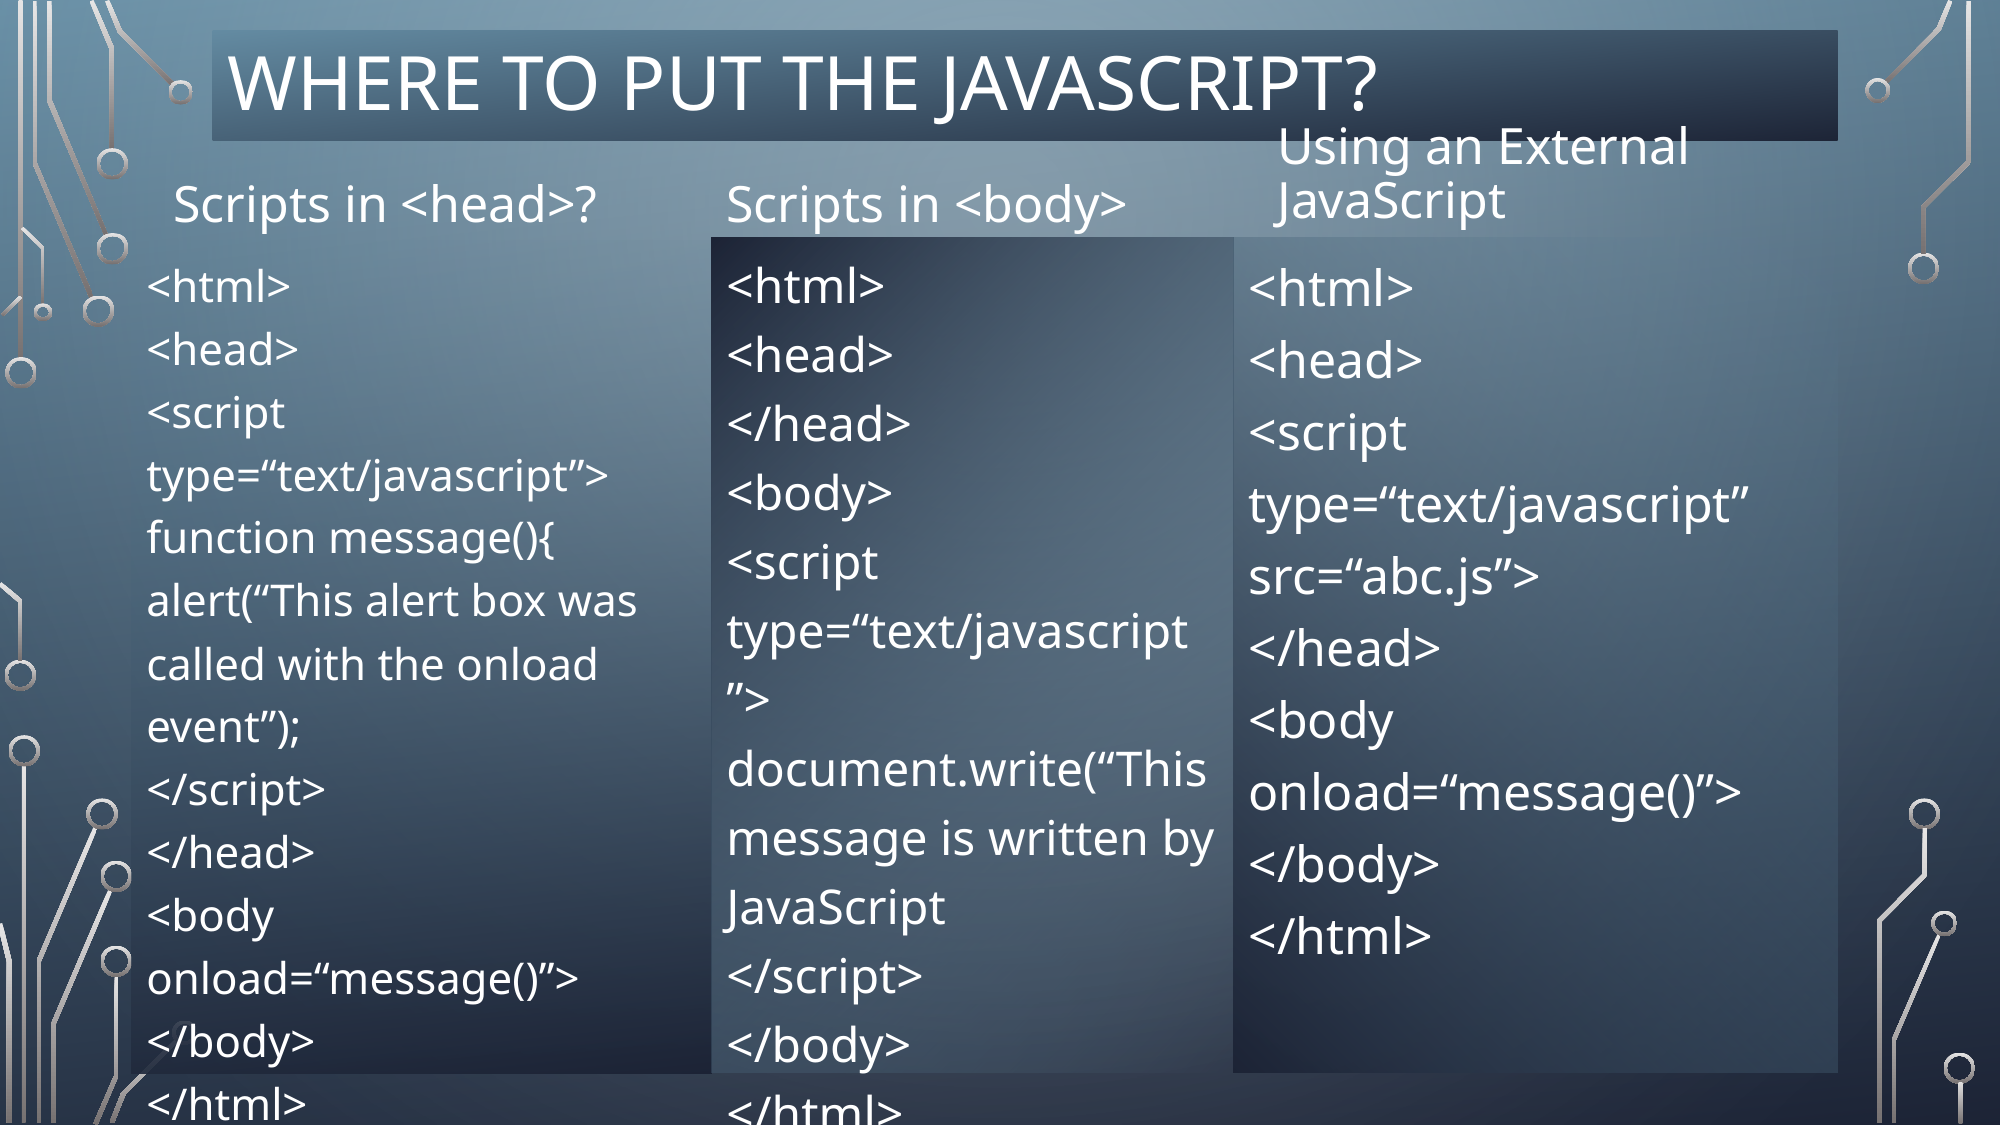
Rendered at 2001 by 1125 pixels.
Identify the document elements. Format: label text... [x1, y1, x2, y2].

title Where to put the JavaScript? [212, 30, 1838, 141]
list <html> <head> <script type=“text/javascript”> function message(){ alert(“This alert box was called with the onload event”); </script> </head> <body onload=“message()”> </body> </html> [131, 240, 712, 1074]
list Using an External JavaScript [1262, 161, 1868, 238]
list <html> <head> <script type=“text/javascript” src=“abc.js”> </head> <body onload=“message()”> </body> </html> [1233, 237, 1838, 1073]
list Scripts in <body> [711, 164, 1234, 237]
list <html> <head> </head> <body> <script type=“text/javascript ”> document.write(“This message is written by JavaScript </script> </body> </html> [711, 237, 1233, 1073]
list Scripts in <head>? [158, 164, 683, 240]
